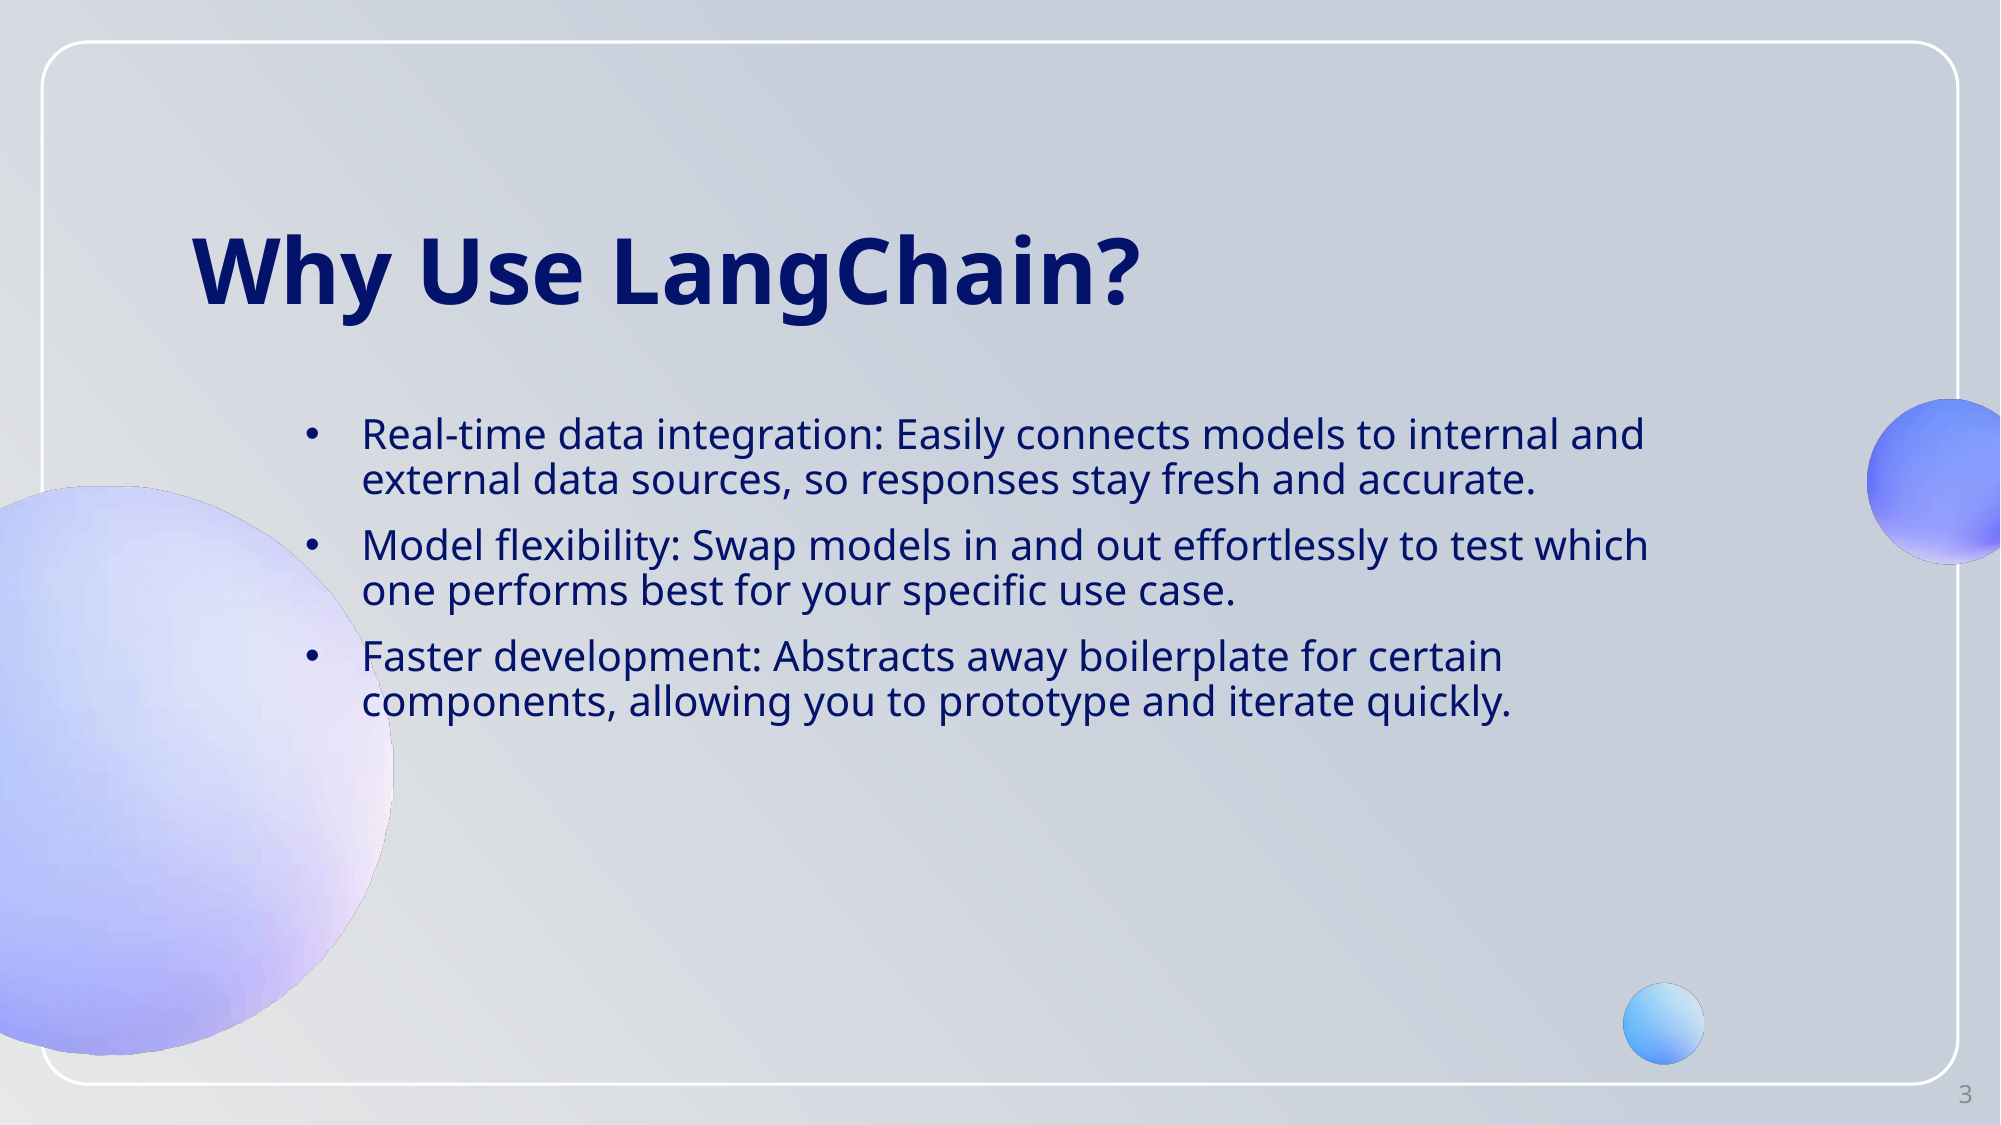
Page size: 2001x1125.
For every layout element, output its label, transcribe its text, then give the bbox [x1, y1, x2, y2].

list Real‑time data integration: Easily connects models to internal and external data sources, so responses stay fresh and accurate. Model flexibility: Swap models in and out effortlessly to test which one performs best for your specific use case. Faster development: Abstracts away boilerplate for certain components, allowing you to prototype and iterate quickly. [290, 382, 1718, 757]
slide_number 3 [1538, 1076, 1988, 1115]
picture [1863, 398, 2001, 567]
picture [1623, 982, 1704, 1065]
picture [0, 473, 399, 1065]
title Why Use LangChain? [176, 60, 1863, 332]
